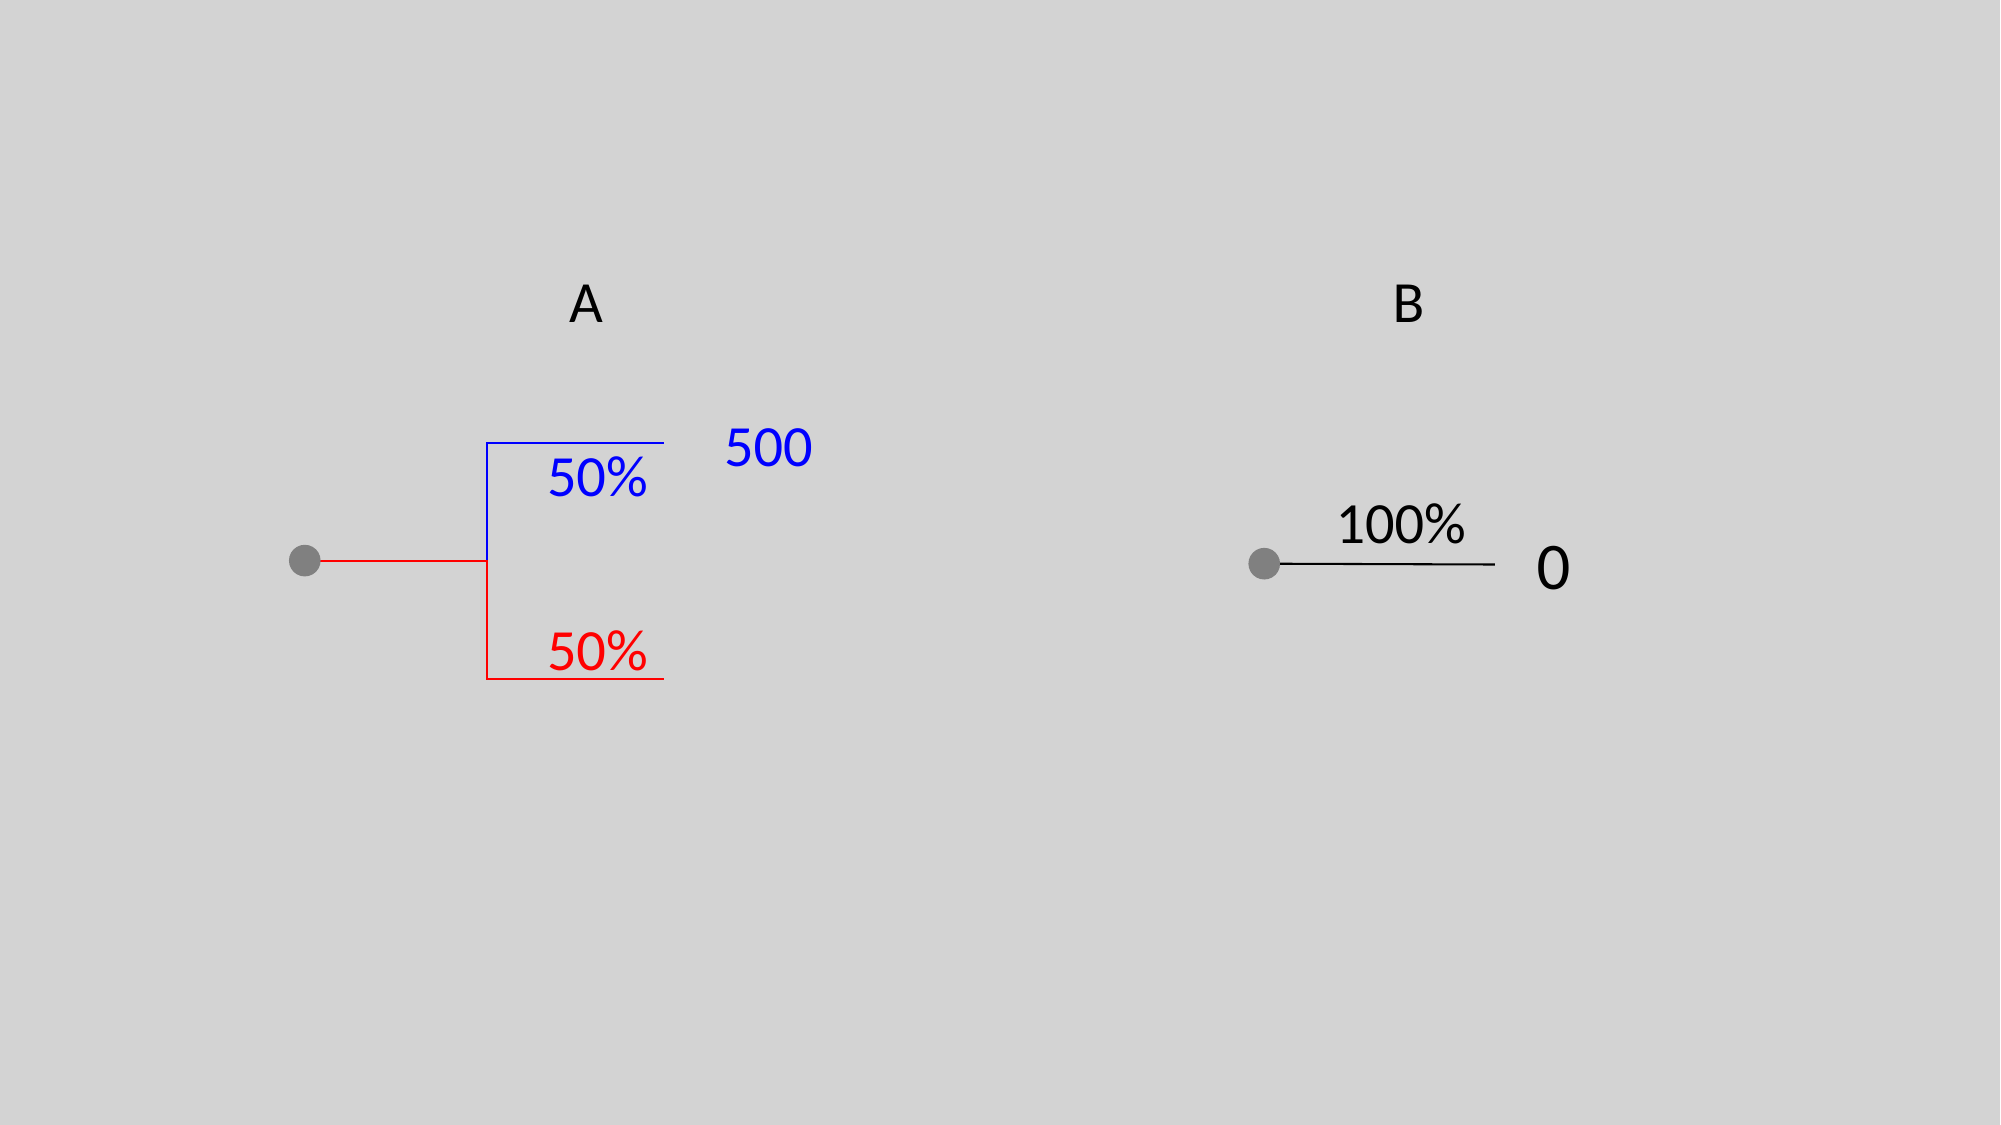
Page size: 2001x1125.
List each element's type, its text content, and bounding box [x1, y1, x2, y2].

text_box A [554, 256, 600, 342]
text_box B [1377, 256, 1423, 342]
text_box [1248, 477, 1591, 612]
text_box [288, 400, 835, 691]
